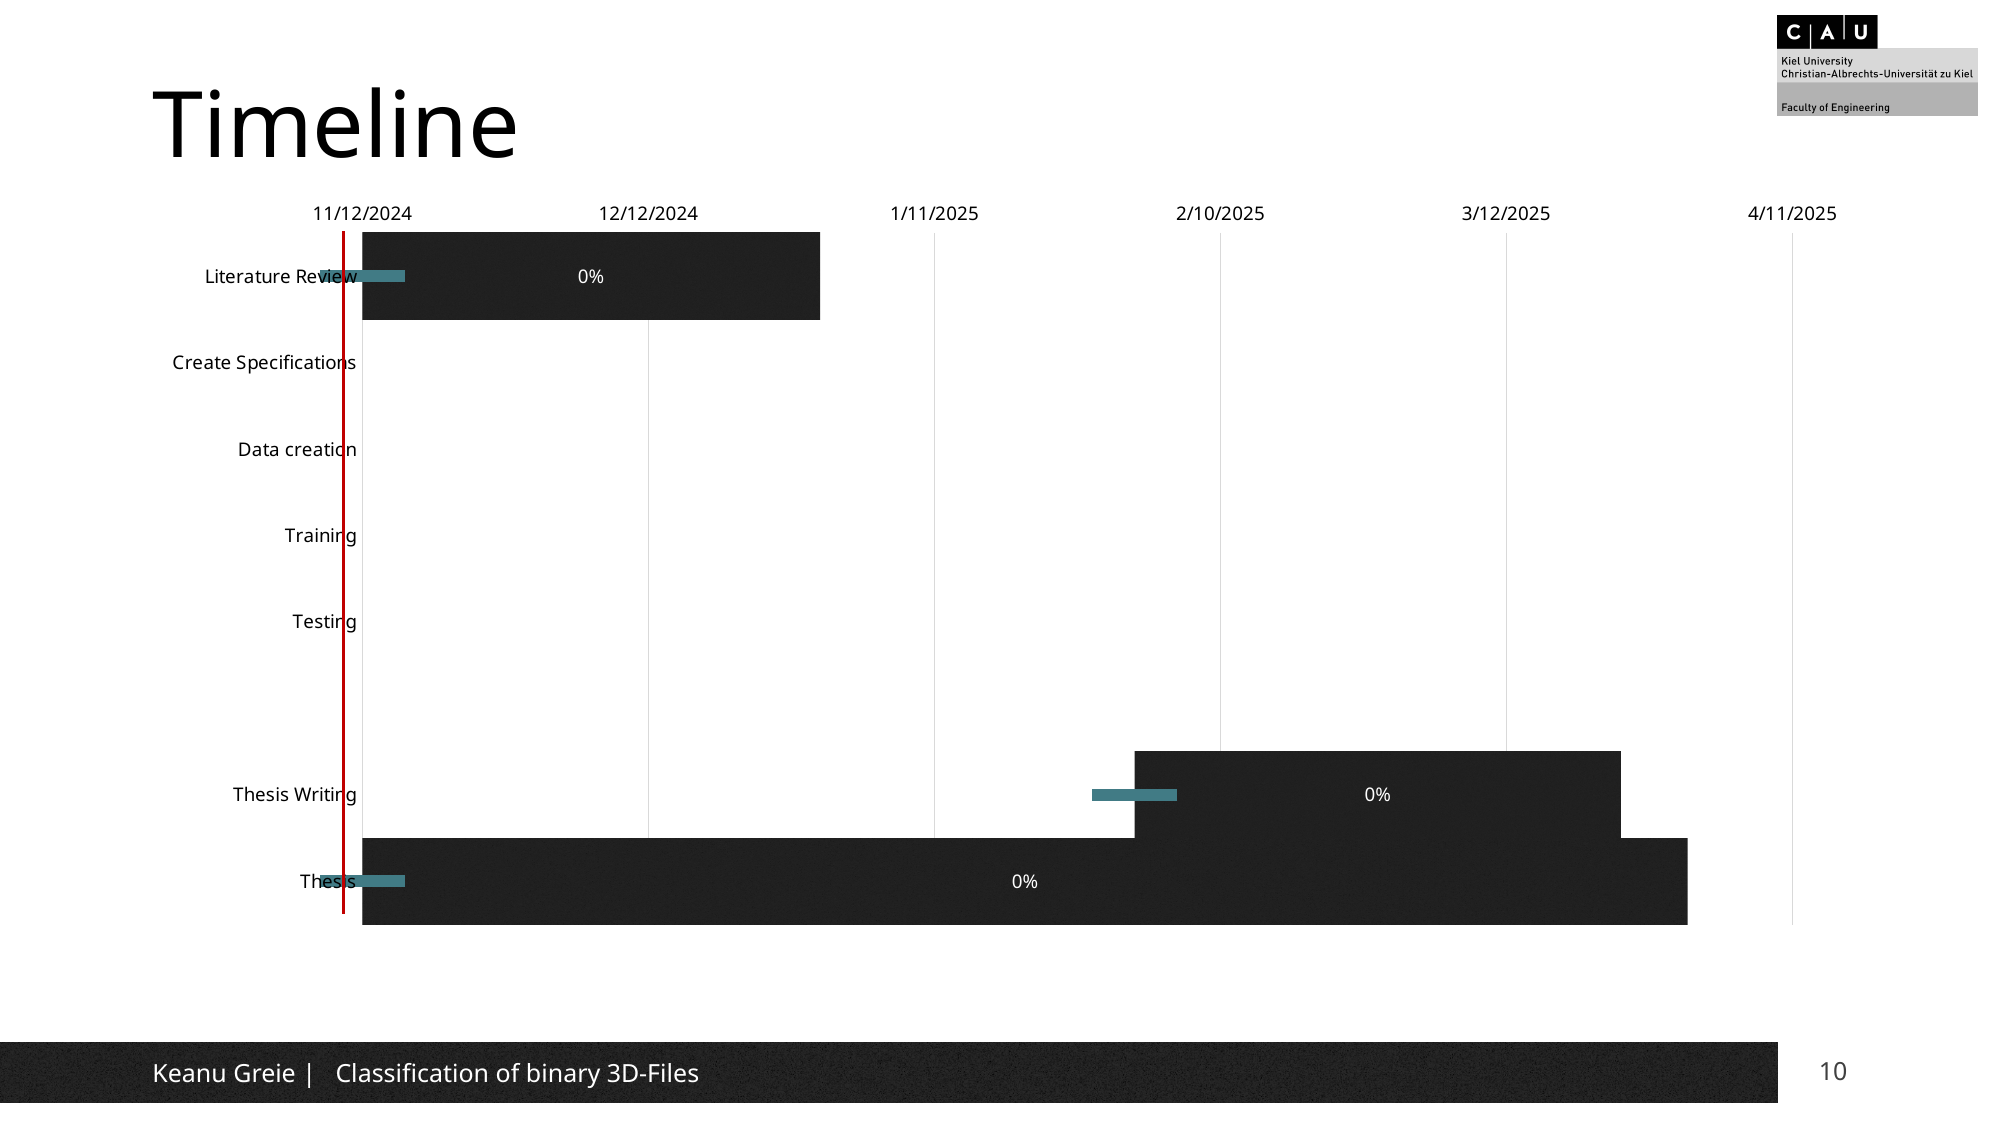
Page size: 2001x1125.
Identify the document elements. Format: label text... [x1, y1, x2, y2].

picture [1777, 15, 1978, 116]
title Timeline [137, 59, 1863, 185]
footer Keanu Greie | Classification of binary 3D-Files [137, 1042, 1777, 1103]
chart [137, 185, 1872, 940]
slide_number 10 [1777, 1042, 1863, 1103]
picture [0, 1042, 137, 1103]
